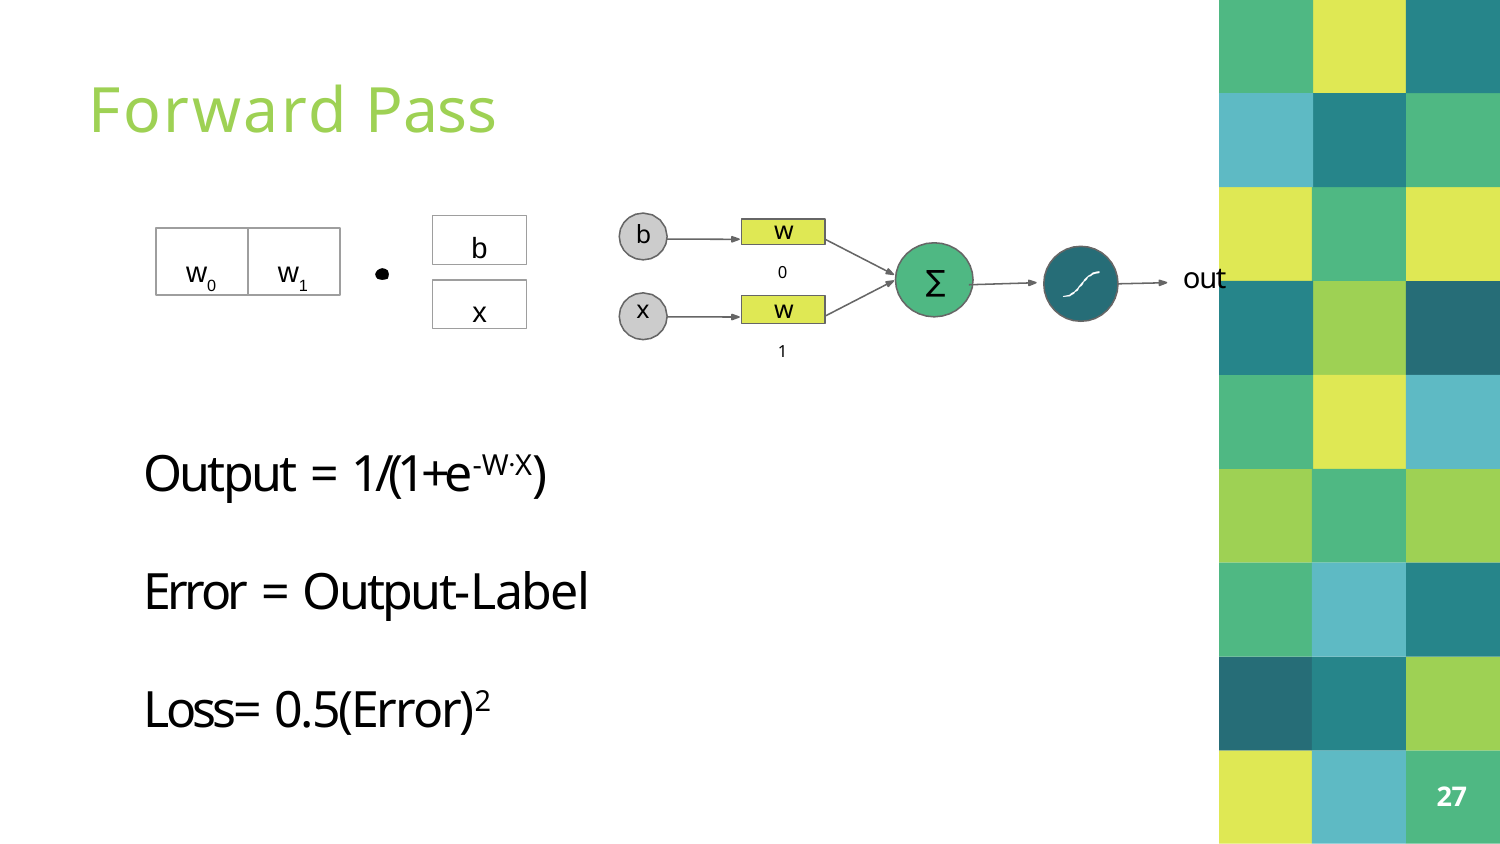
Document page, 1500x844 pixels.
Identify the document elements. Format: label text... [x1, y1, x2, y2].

text_box 1 [775, 338, 791, 361]
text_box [666, 235, 741, 243]
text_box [618, 212, 669, 261]
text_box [618, 291, 669, 341]
text_box 0 [775, 259, 791, 282]
text_box w1 [247, 228, 340, 295]
text_box Output = 1/(1+e-WᐧX) Error = Output-Label Loss= 0.5(Error)2 [133, 438, 619, 738]
text_box b [432, 215, 527, 265]
text_box w0 [156, 228, 247, 295]
text_box w [741, 295, 821, 324]
picture [375, 268, 389, 280]
slide_number 27 [1430, 777, 1478, 844]
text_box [967, 245, 1168, 323]
text_box w [741, 219, 825, 245]
title Forward Pass [86, 55, 1413, 212]
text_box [666, 313, 741, 321]
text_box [823, 237, 975, 318]
text_box out [1180, 256, 1228, 294]
text_box x [432, 279, 527, 329]
